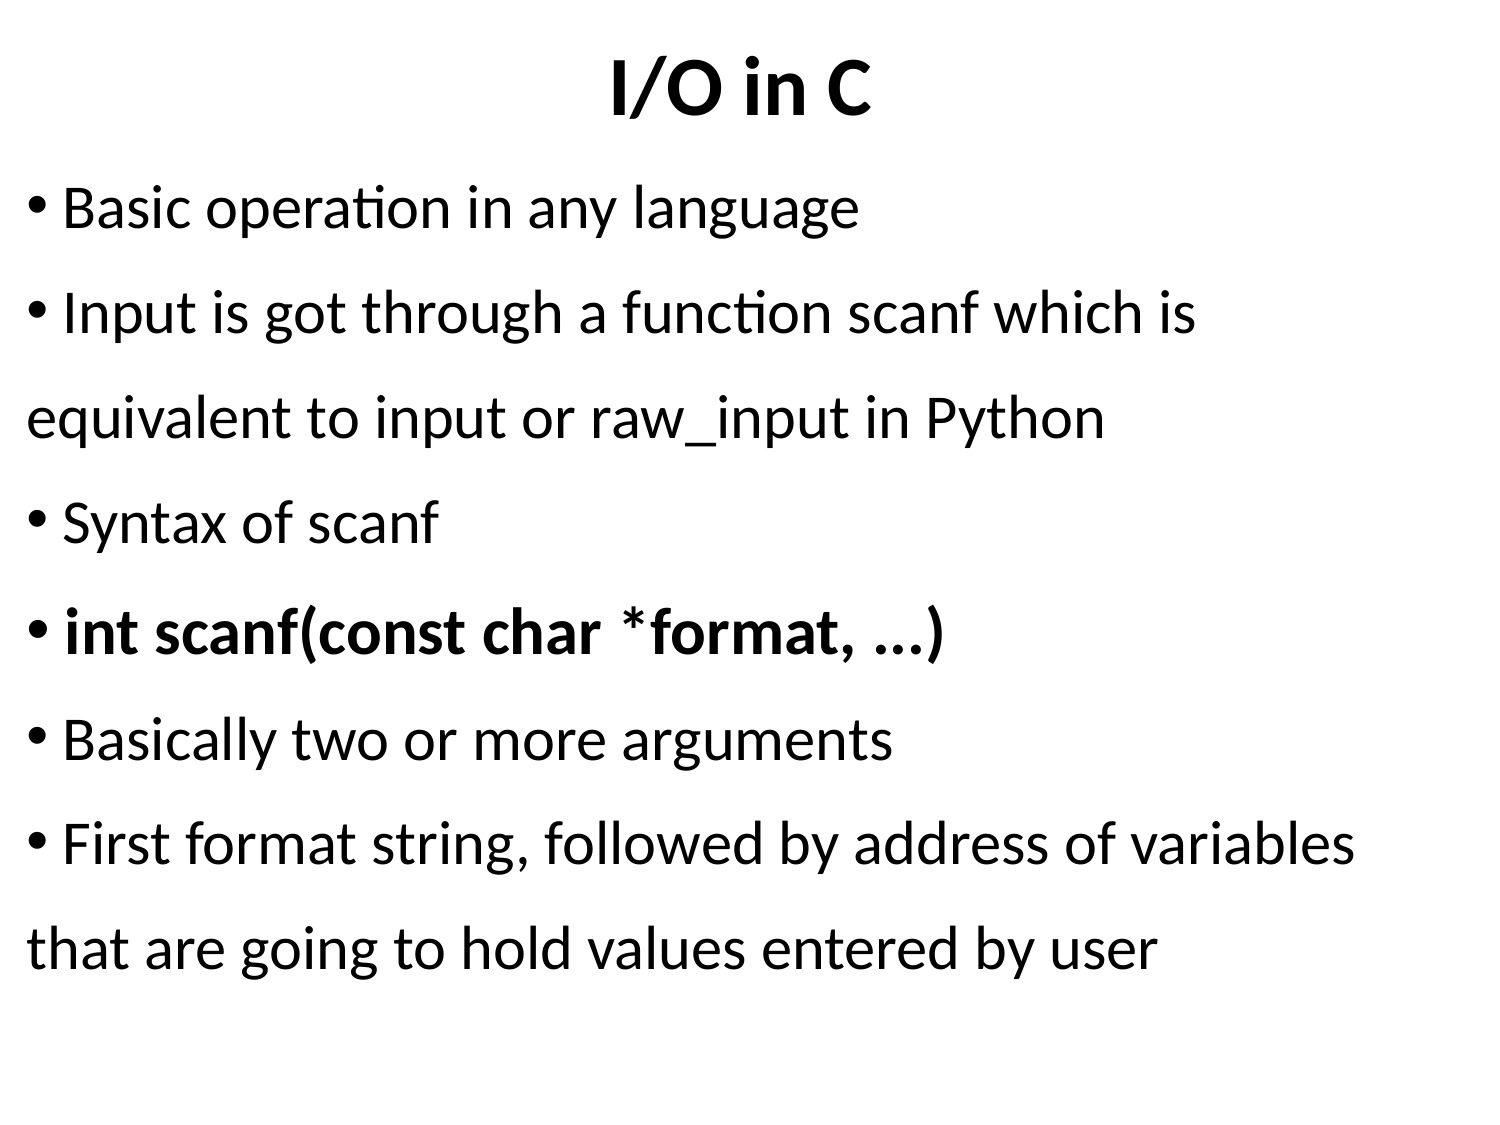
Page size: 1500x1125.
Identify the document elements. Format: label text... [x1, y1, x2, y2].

text_box Basic operation in any language Input is got through a function scanf which is equivalent to input or raw_input in Python Syntax of scanf int scanf(const char *format, ...) Basically two or more arguments First format string, followed by address of variables that are going to hold values entered by user [11, 128, 1489, 990]
title I/O in C [28, 23, 1454, 128]
